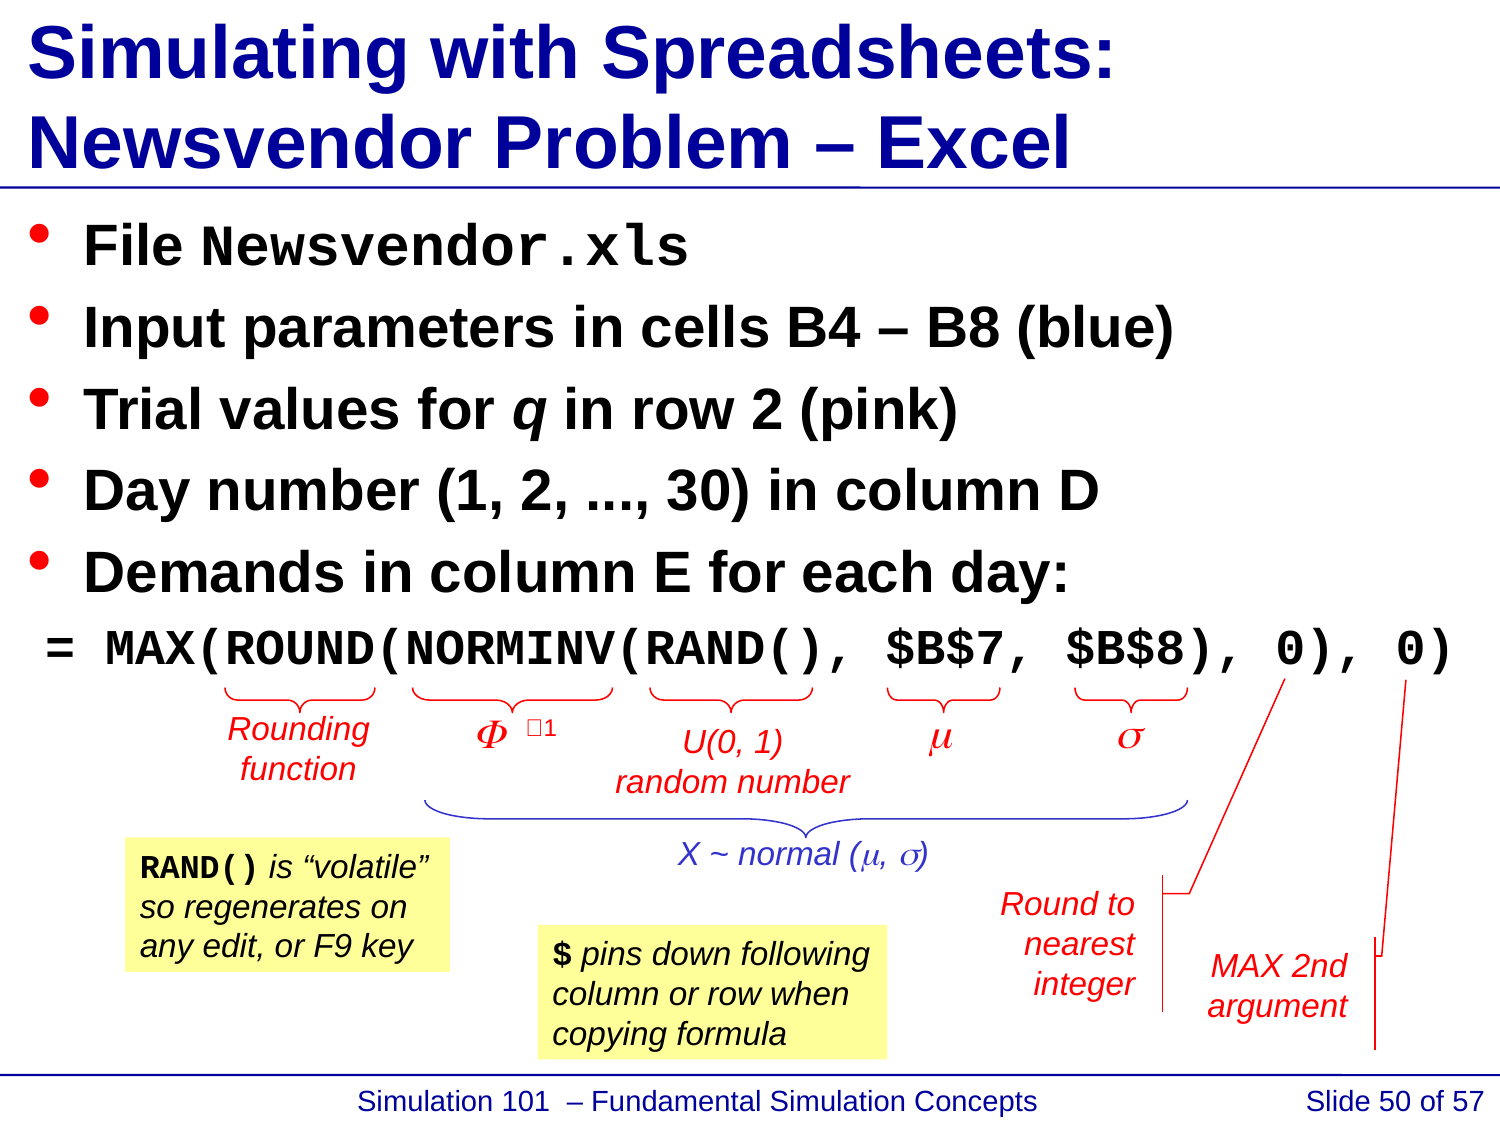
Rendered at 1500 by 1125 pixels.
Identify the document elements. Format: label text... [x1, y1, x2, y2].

text_box U(0, 1) random number [600, 712, 865, 800]
slide_number Slide 50 of 57 [1249, 1074, 1500, 1125]
list File Newsvendor.xls Input parameters in cells B4 – B8 (blue) Trial values for q in row 2 (pink) Day number (1, 2, ..., 30) in column D Demands in column E for each day: = MAX(ROUND(NORMINV(RAND(), $B$7, $B$8), 0), 0) [12, 200, 1488, 650]
text_box m [912, 699, 967, 765]
text_box Round to nearest integer [962, 875, 1150, 1012]
text_box X ~ normal (m, s) [663, 824, 944, 880]
text_box [1074, 687, 1188, 701]
slide_number [37, 1074, 488, 1125]
text_box F 1 [457, 699, 572, 765]
title Simulating with Spreadsheets: Newsvendor Problem – Excel [12, 12, 1488, 175]
text_box s [1100, 699, 1156, 765]
text_box $ pins down following column or row when copying formula [537, 924, 888, 1060]
footer Simulation 101 – Fundamental Simulation Concepts [488, 1074, 1088, 1125]
text_box MAX 2nd argument [1175, 937, 1362, 1050]
text_box Rounding function [212, 699, 385, 795]
text_box [412, 687, 613, 701]
text_box [887, 687, 1000, 701]
text_box [224, 687, 375, 699]
text_box [424, 800, 1188, 824]
text_box [649, 687, 813, 712]
text_box RAND() is “volatile” so regenerates on any edit, or F9 key [125, 837, 450, 972]
